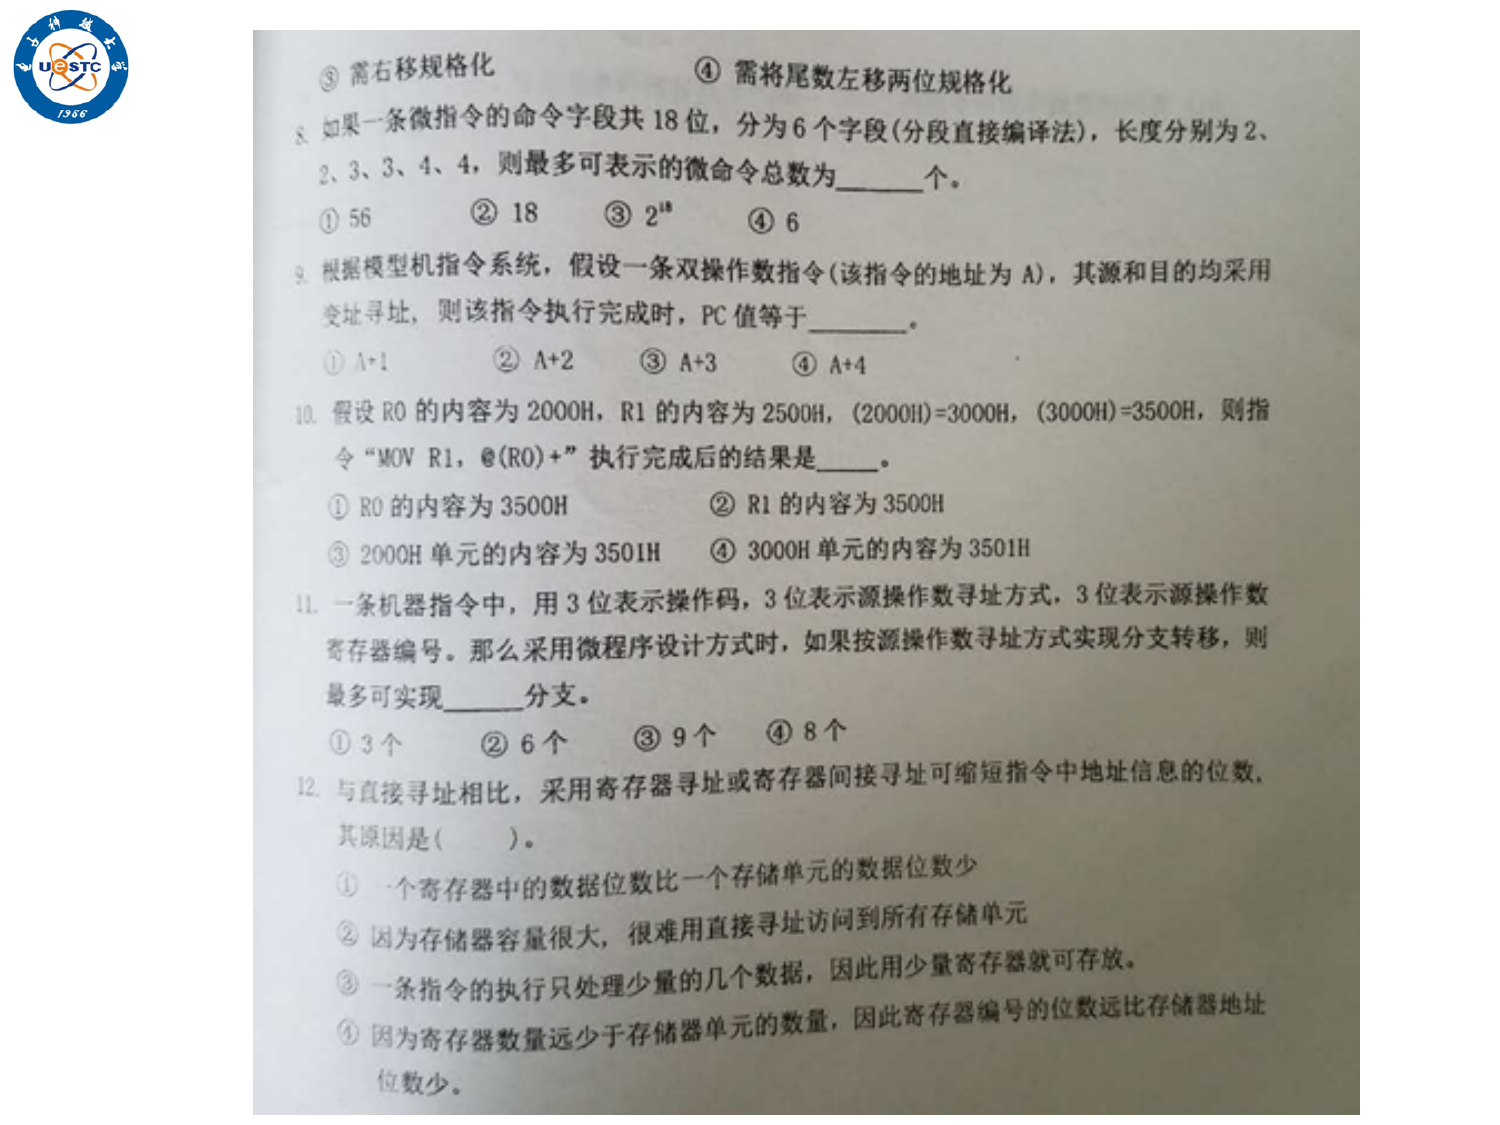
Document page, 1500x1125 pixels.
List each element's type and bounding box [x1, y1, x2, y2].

picture [253, 30, 1361, 1115]
picture [6, 8, 136, 126]
